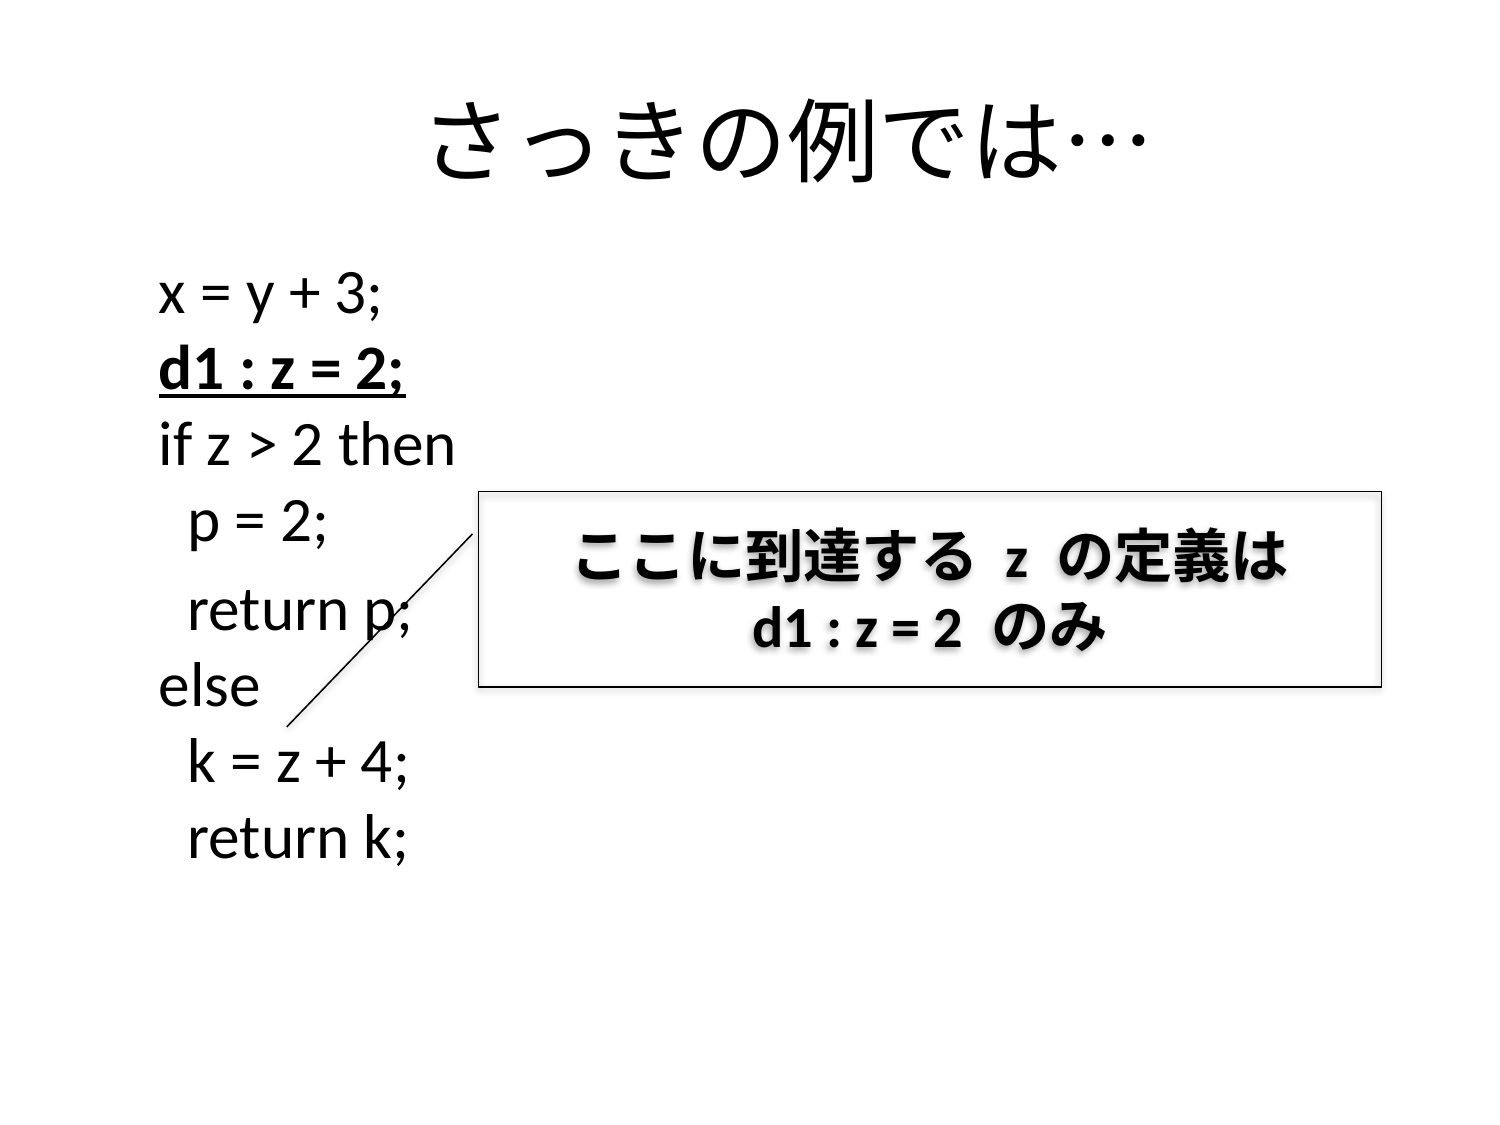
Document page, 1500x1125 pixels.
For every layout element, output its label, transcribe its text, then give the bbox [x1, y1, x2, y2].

text_box x = y + 3; d1 : z = 2; if z > 2 then p = 2; return p; else k = z + 4; return k; [143, 242, 511, 880]
title さっきの例では… [75, 45, 1500, 233]
text_box ここに到達する z の定義は d1 : z = 2 のみ [478, 491, 1382, 688]
text_box ここに到達する z の定義は d1 : z = 2 のみ [286, 533, 474, 728]
